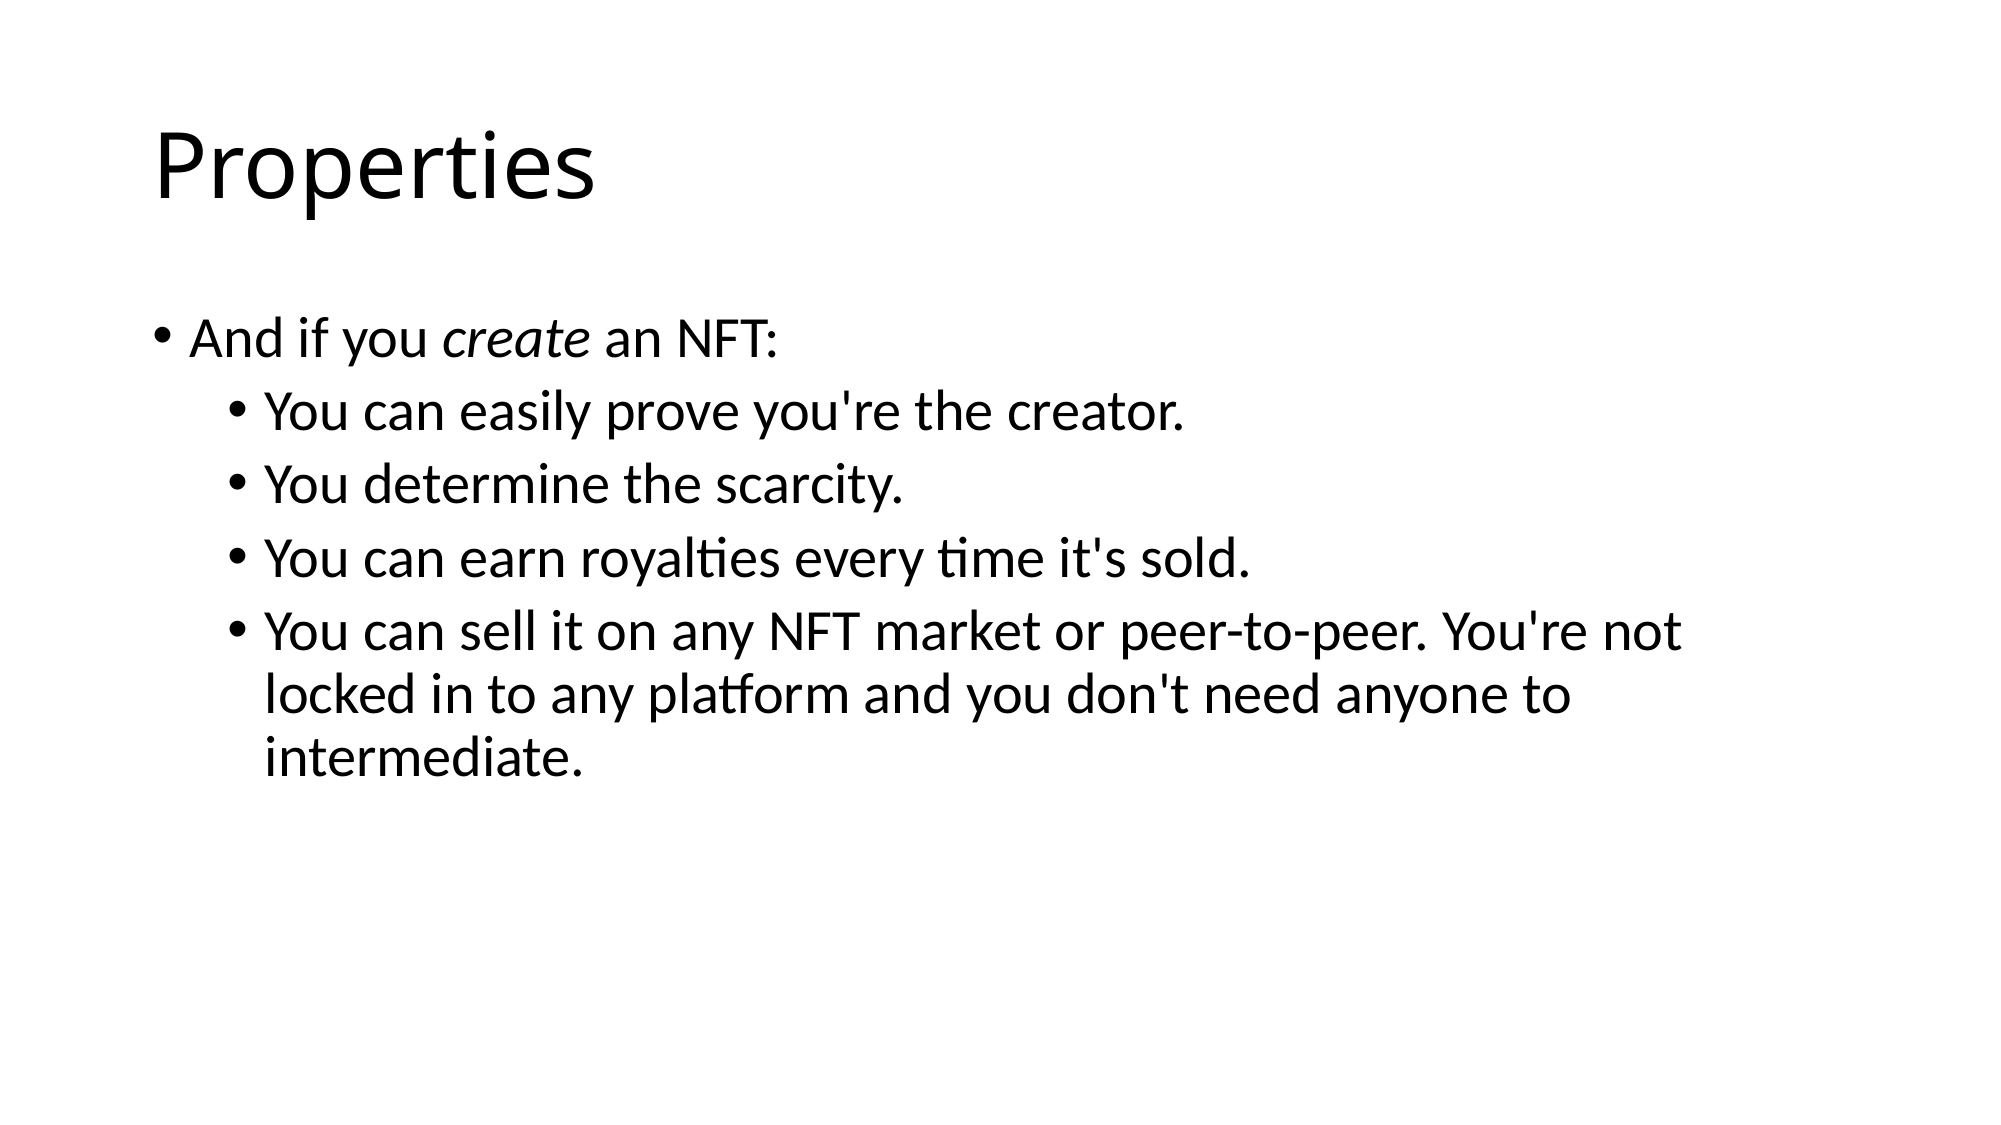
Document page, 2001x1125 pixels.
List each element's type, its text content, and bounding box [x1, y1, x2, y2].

list And if you create an NFT: You can easily prove you're the creator. You determine the scarcity. You can earn royalties every time it's sold. You can sell it on any NFT market or peer-to-peer. You're not locked in to any platform and you don't need anyone to intermediate. [137, 299, 1863, 1014]
title Properties [137, 59, 1863, 278]
